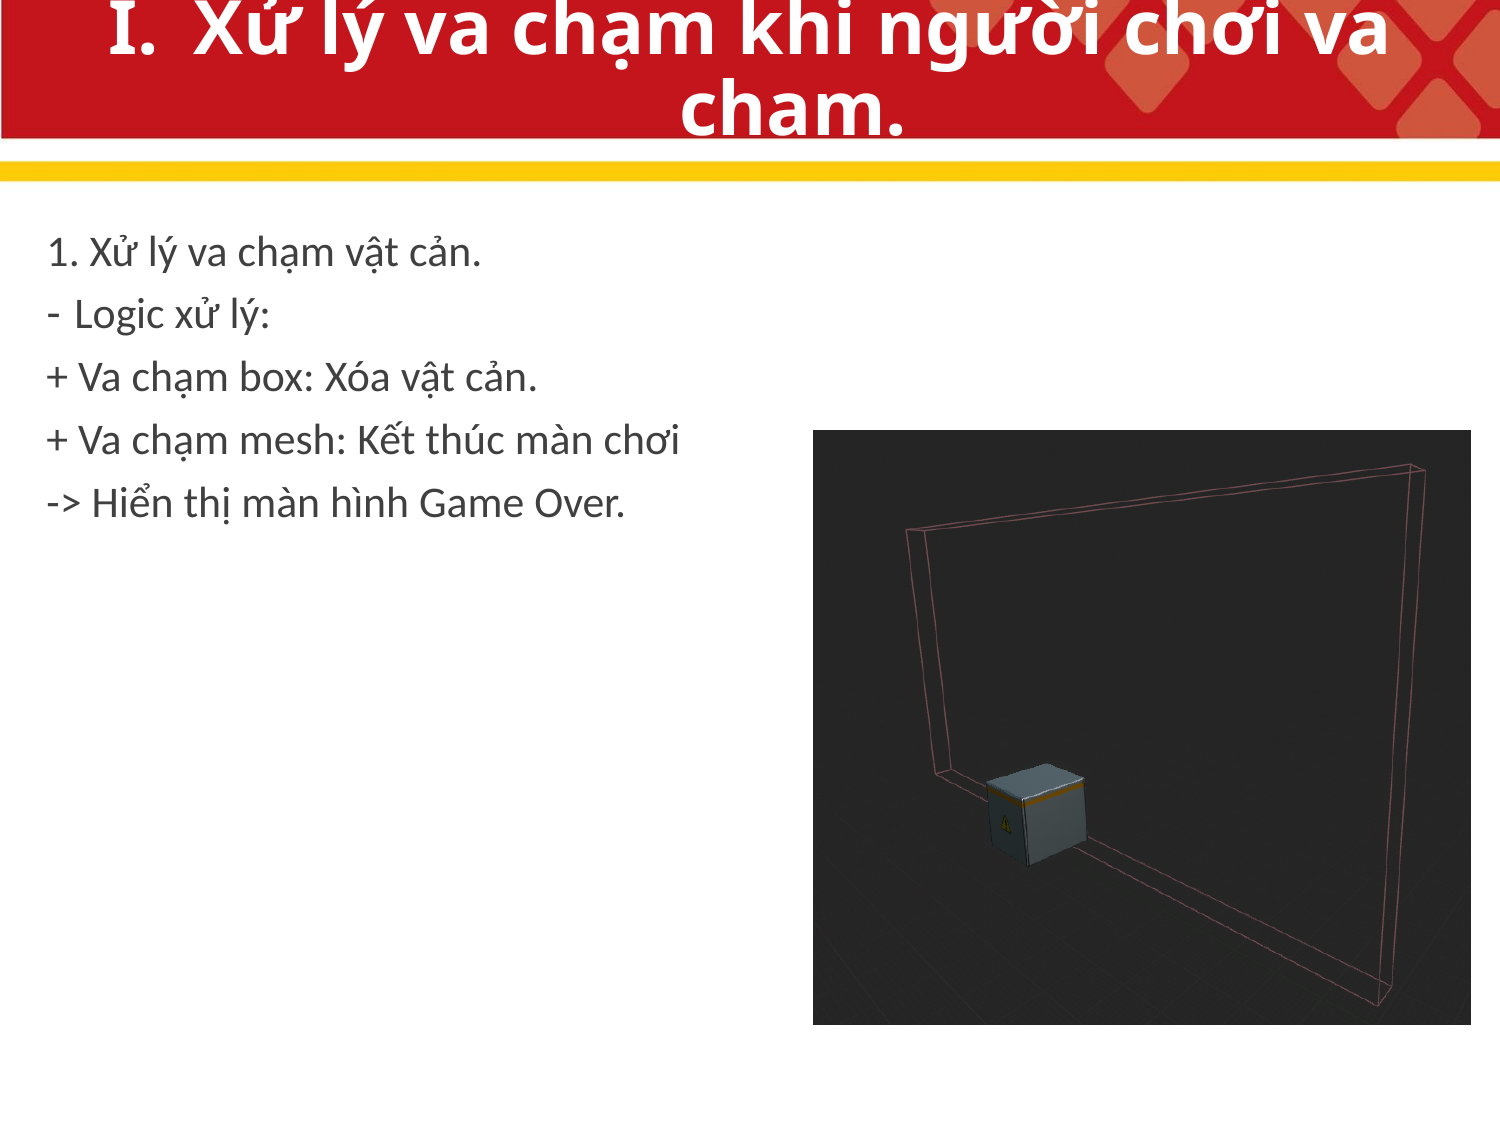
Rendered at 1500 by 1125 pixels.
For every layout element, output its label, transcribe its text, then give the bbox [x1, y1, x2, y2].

title Xử lý va chạm khi người chơi va chạm. [31, 0, 1471, 141]
picture [0, 0, 1500, 1125]
list 1. Xử lý va chạm vật cản. Logic xử lý: + Va chạm box: Xóa vật cản. + Va chạm mesh: Kết thúc màn chơi -> Hiển thị màn hình Game Over. [31, 220, 1471, 1025]
